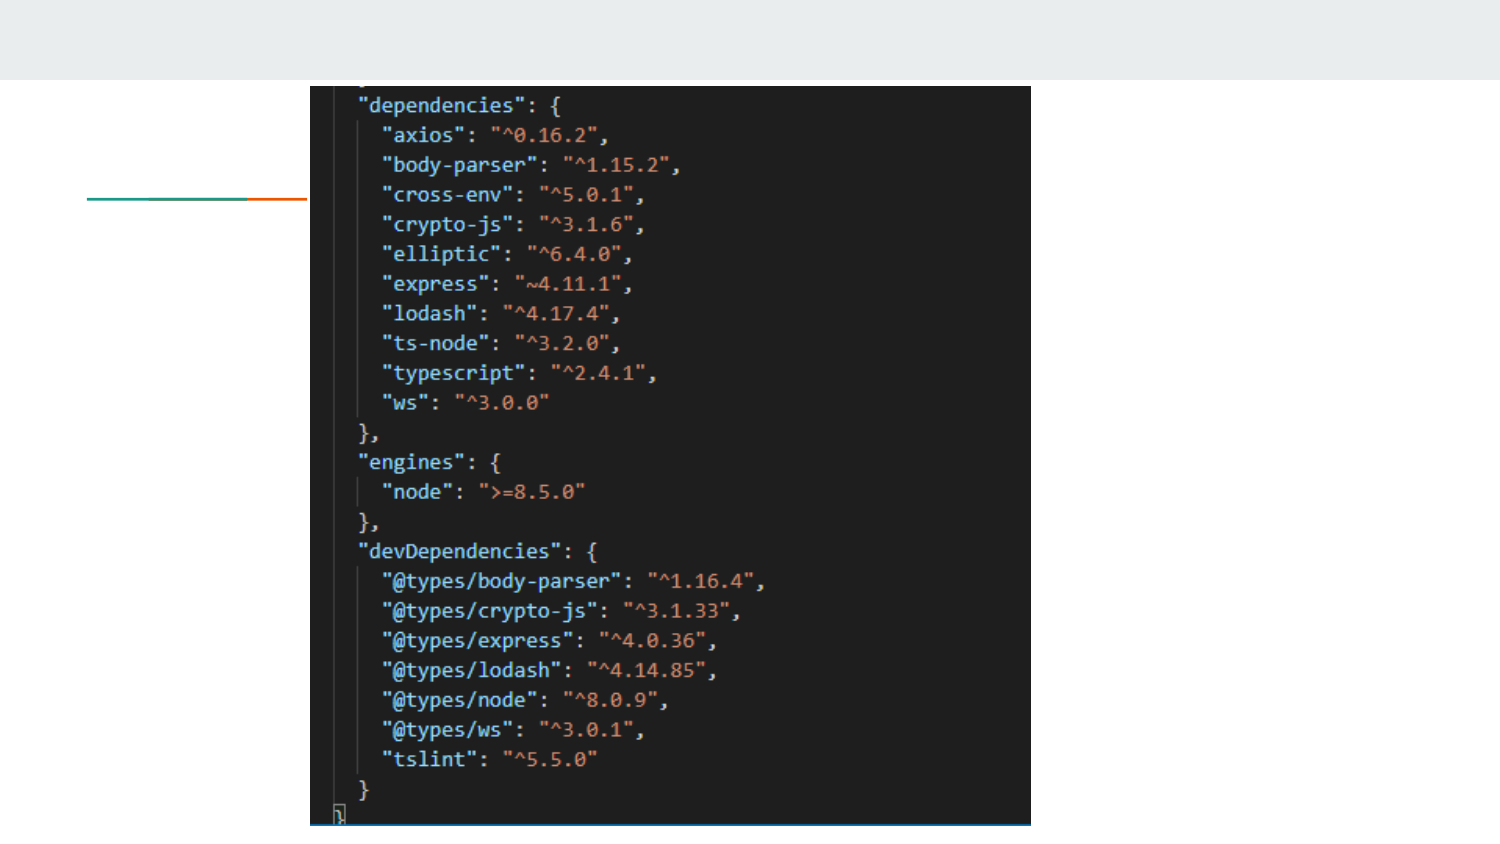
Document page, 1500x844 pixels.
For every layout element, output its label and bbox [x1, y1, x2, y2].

picture [310, 85, 1031, 826]
